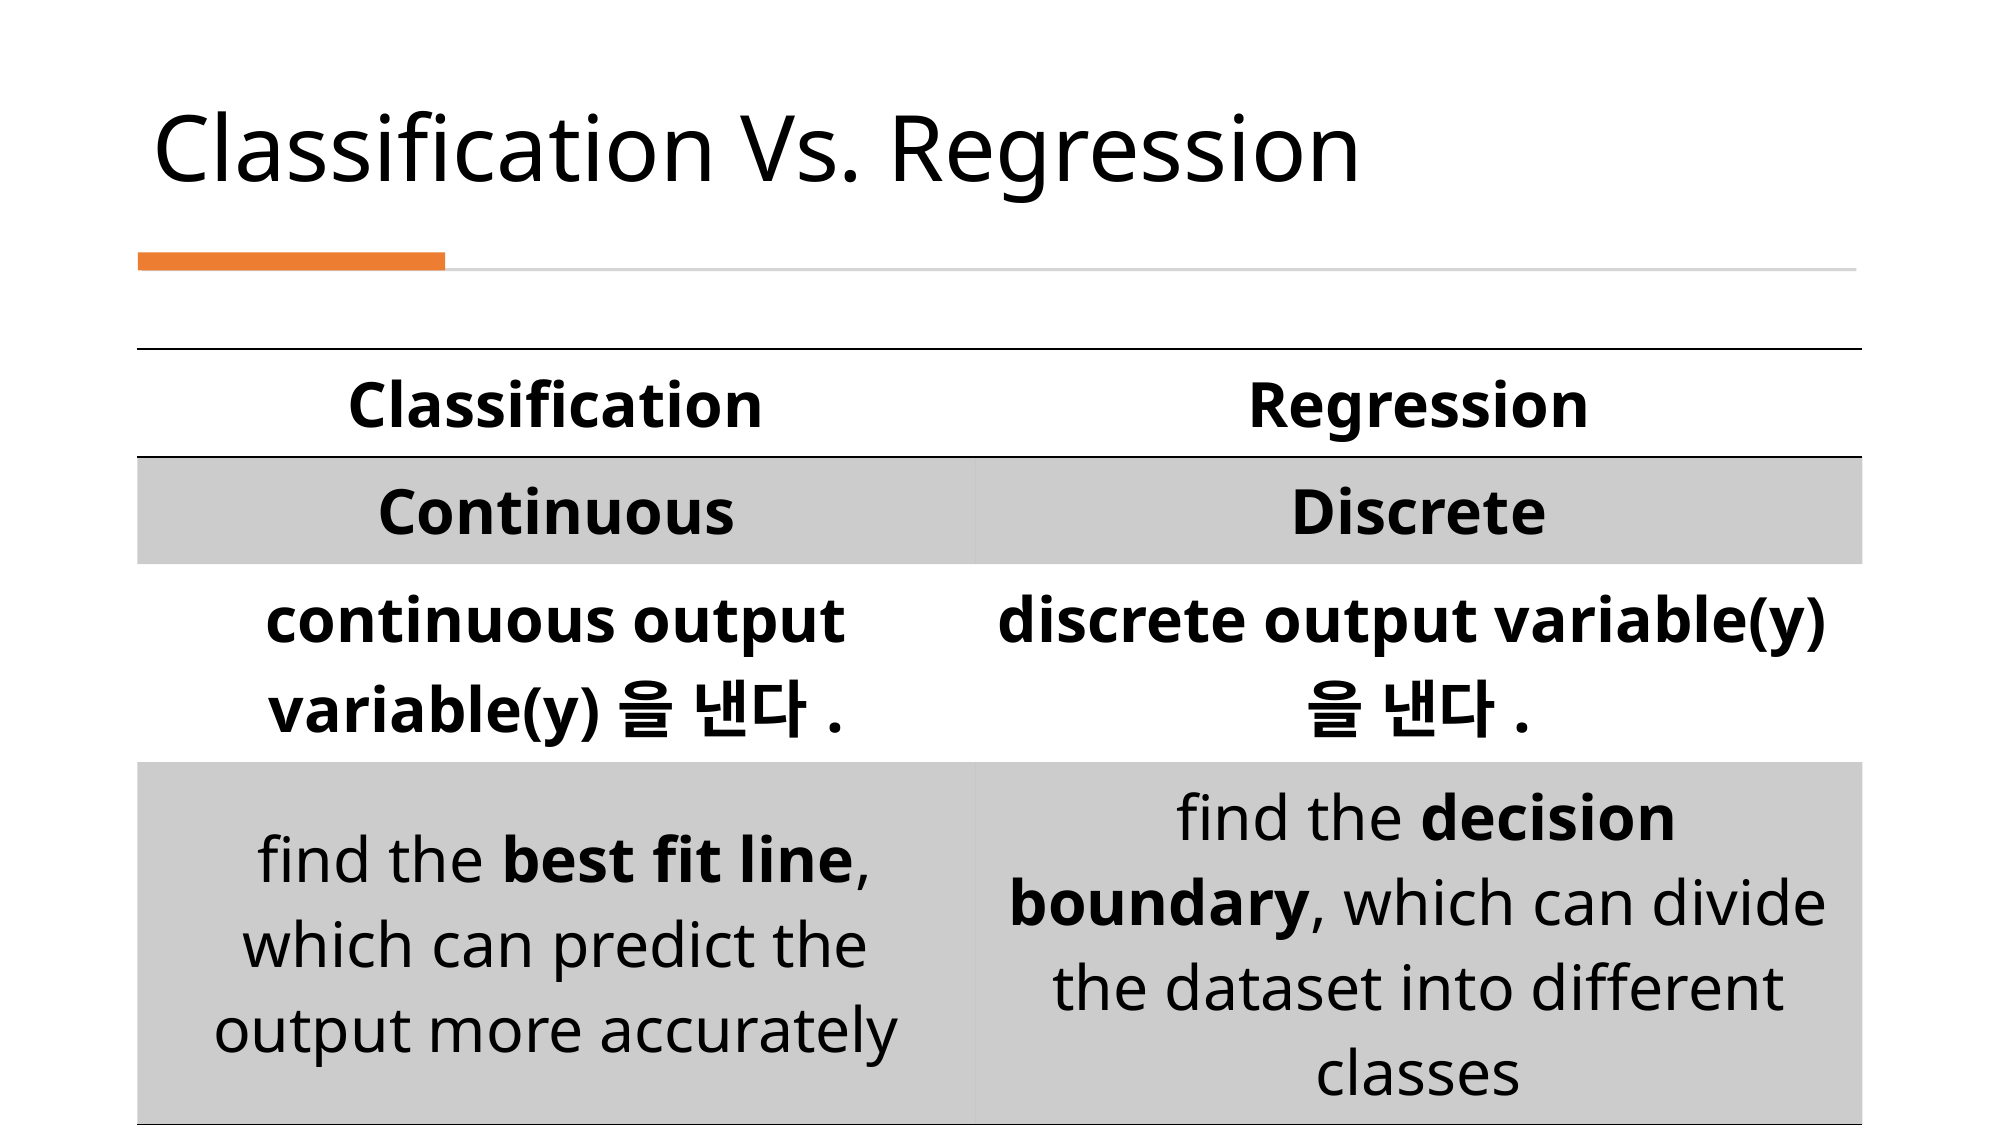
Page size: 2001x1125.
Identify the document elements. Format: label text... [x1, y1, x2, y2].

text_box [0, 0, 2000, 1125]
table_cell discrete output variable(y)을 낸다. [975, 564, 1862, 762]
table_cell continuous output variable(y)을 낸다. [137, 564, 975, 762]
text_box [141, 267, 1857, 272]
table_cell find the best fit line, which can predict the output more accurately [137, 762, 975, 1124]
table_cell Discrete [975, 458, 1862, 564]
table_cell Continuous [137, 458, 975, 564]
table_header Regression [975, 350, 1862, 456]
text_box [137, 251, 446, 271]
table_header Classification [137, 350, 975, 456]
table_cell find the decision boundary, which can divide the dataset into different classes [975, 762, 1862, 1124]
title Classification Vs. Regression [138, 41, 1862, 209]
